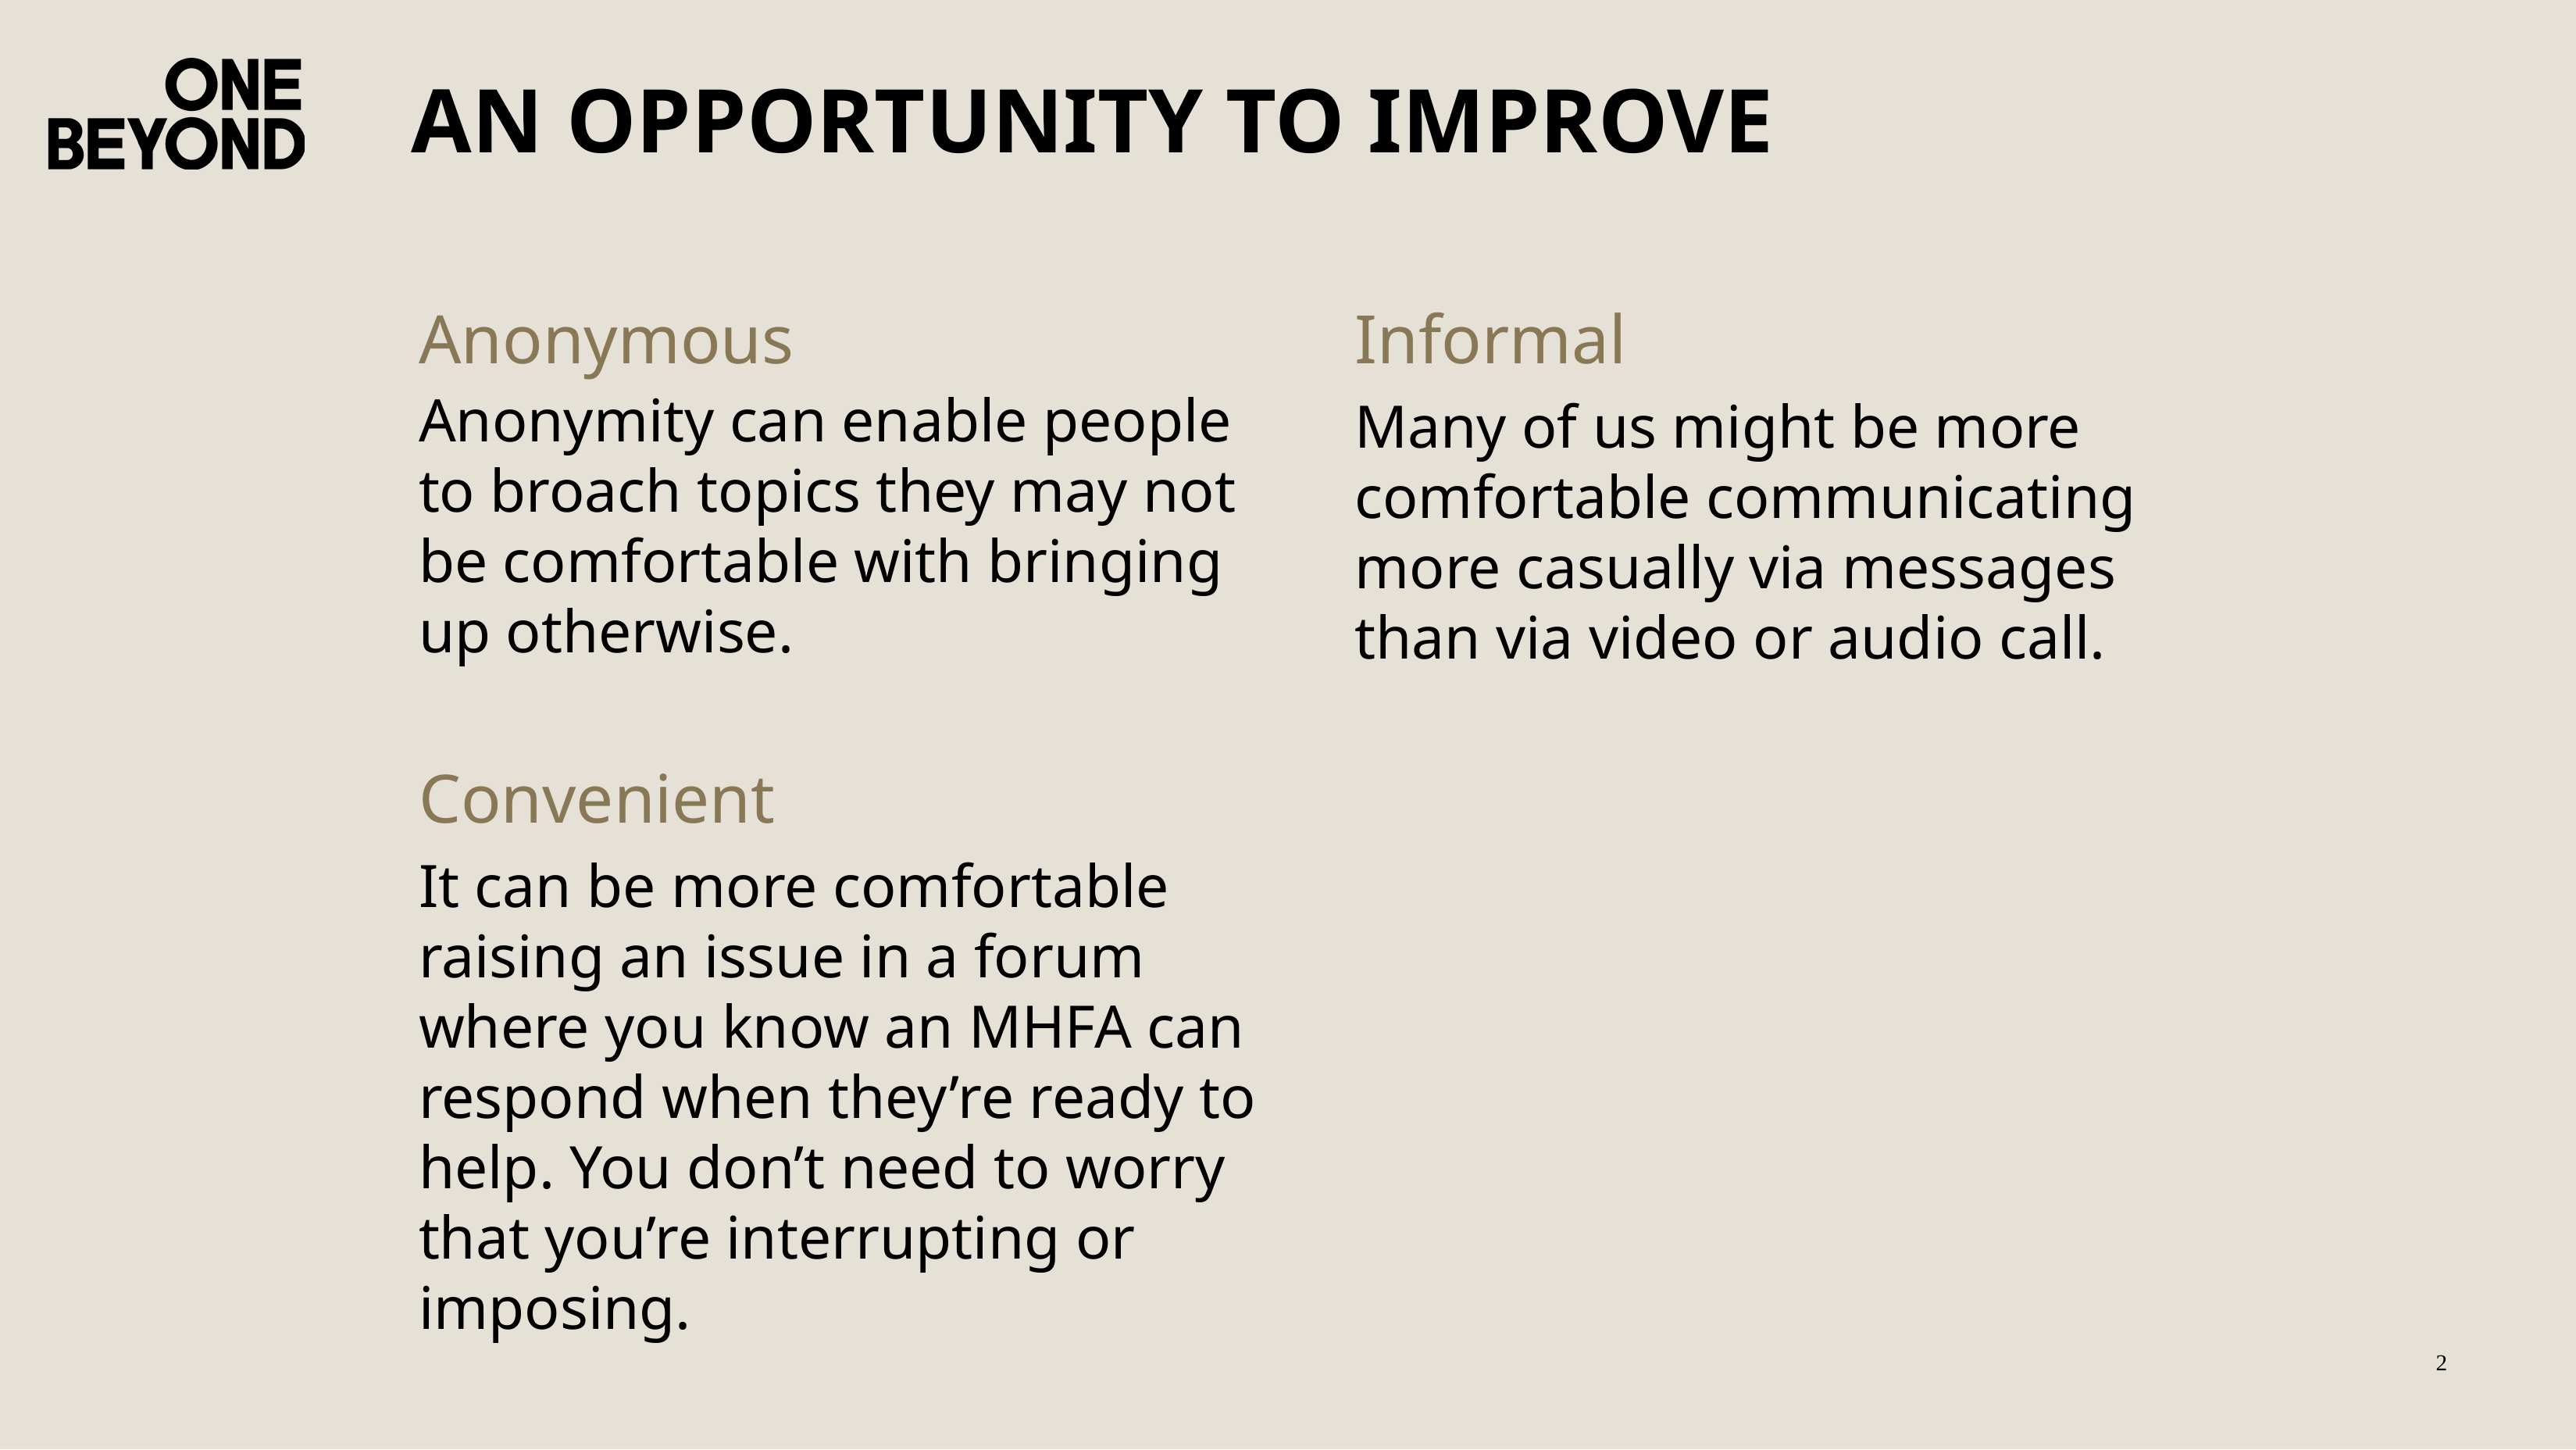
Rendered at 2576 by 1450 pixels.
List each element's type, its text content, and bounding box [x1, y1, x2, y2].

text_box Anonymity can enable people to broach topics they may not be comfortable with bringing up otherwise. [407, 377, 1303, 741]
text_box Informal [1343, 291, 1971, 383]
slide_number 3 [1854, 1348, 2447, 1384]
list AN OPPORTUNITY TO IMPROVE [411, 64, 2401, 172]
text_box Anonymous [407, 291, 1035, 377]
text_box It can be more comfortable raising an issue in a forum where you know an MHFA can respond when they’re ready to help. You don’t need to worry that you’re interrupting or imposing. [407, 843, 1303, 1417]
text_box Many of us might be more comfortable communicating more casually via messages than via video or audio call. [1343, 383, 2239, 747]
text_box Convenient [407, 750, 1035, 842]
